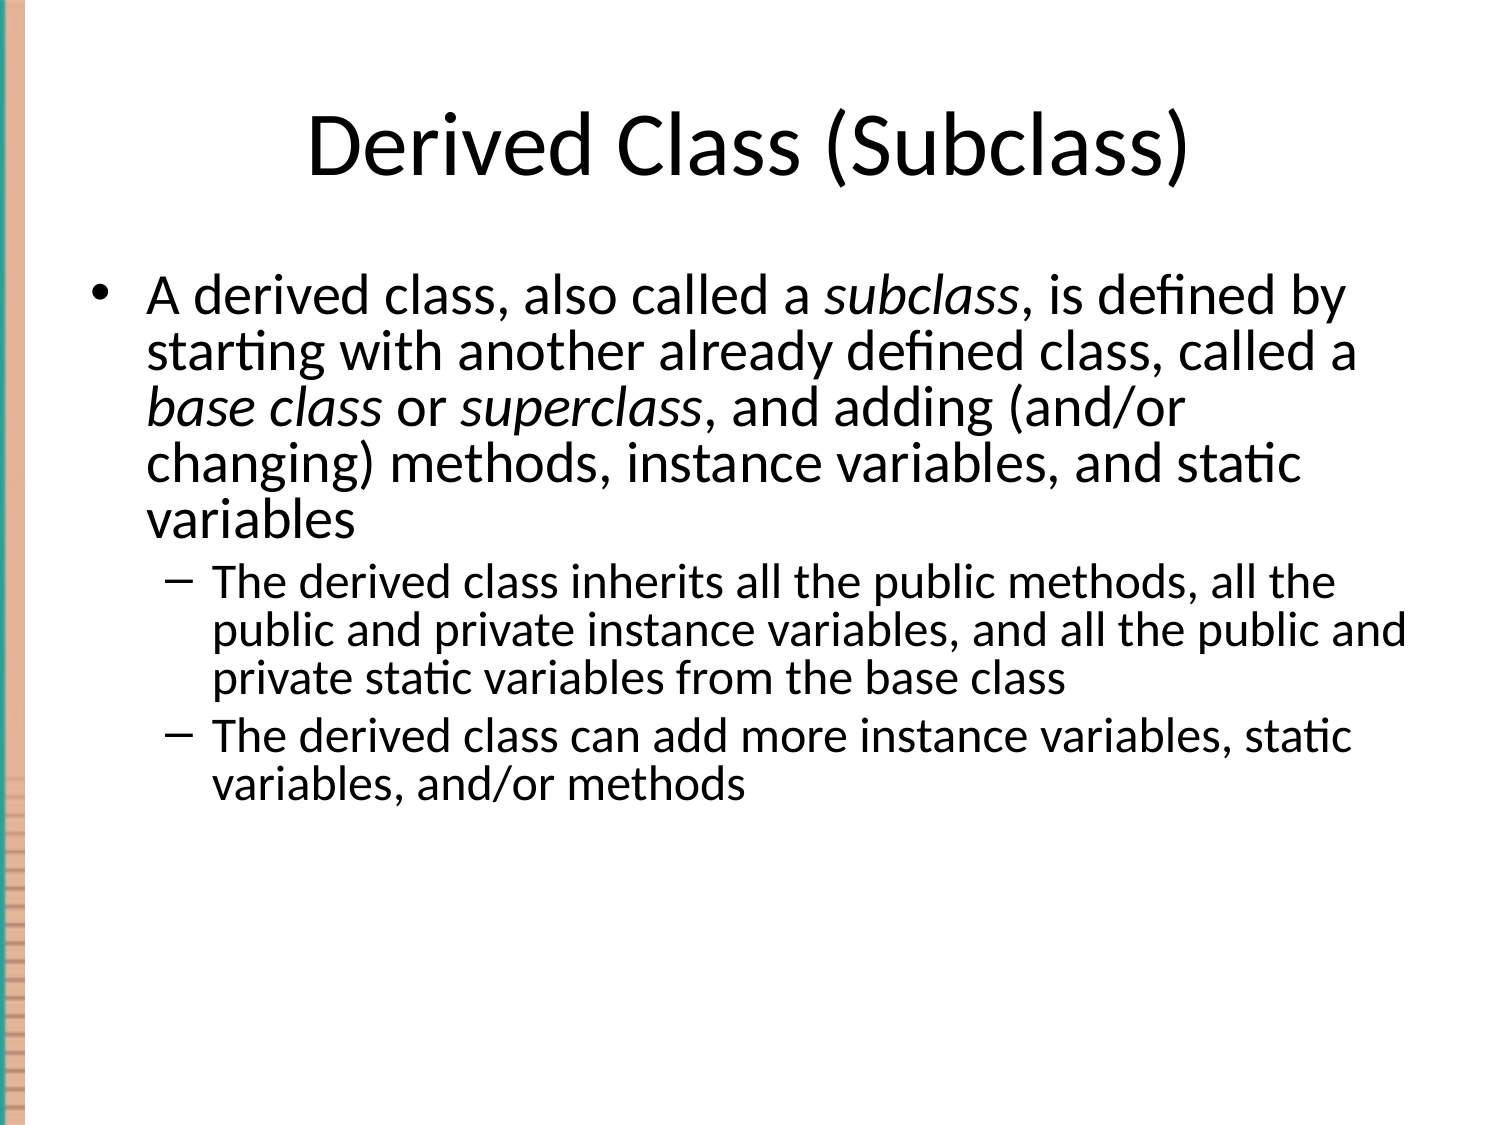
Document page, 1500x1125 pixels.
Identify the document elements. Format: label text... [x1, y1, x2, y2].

list A derived class, also called a subclass, is defined by starting with another already defined class, called a base class or superclass, and adding (and/or changing) methods, instance variables, and static variables The derived class inherits all the public methods, all the public and private instance variables, and all the public and private static variables from the base class The derived class can add more instance variables, static variables, and/or methods [75, 262, 1425, 1005]
picture [0, 0, 25, 1125]
title Derived Class (Subclass) [75, 45, 1425, 233]
